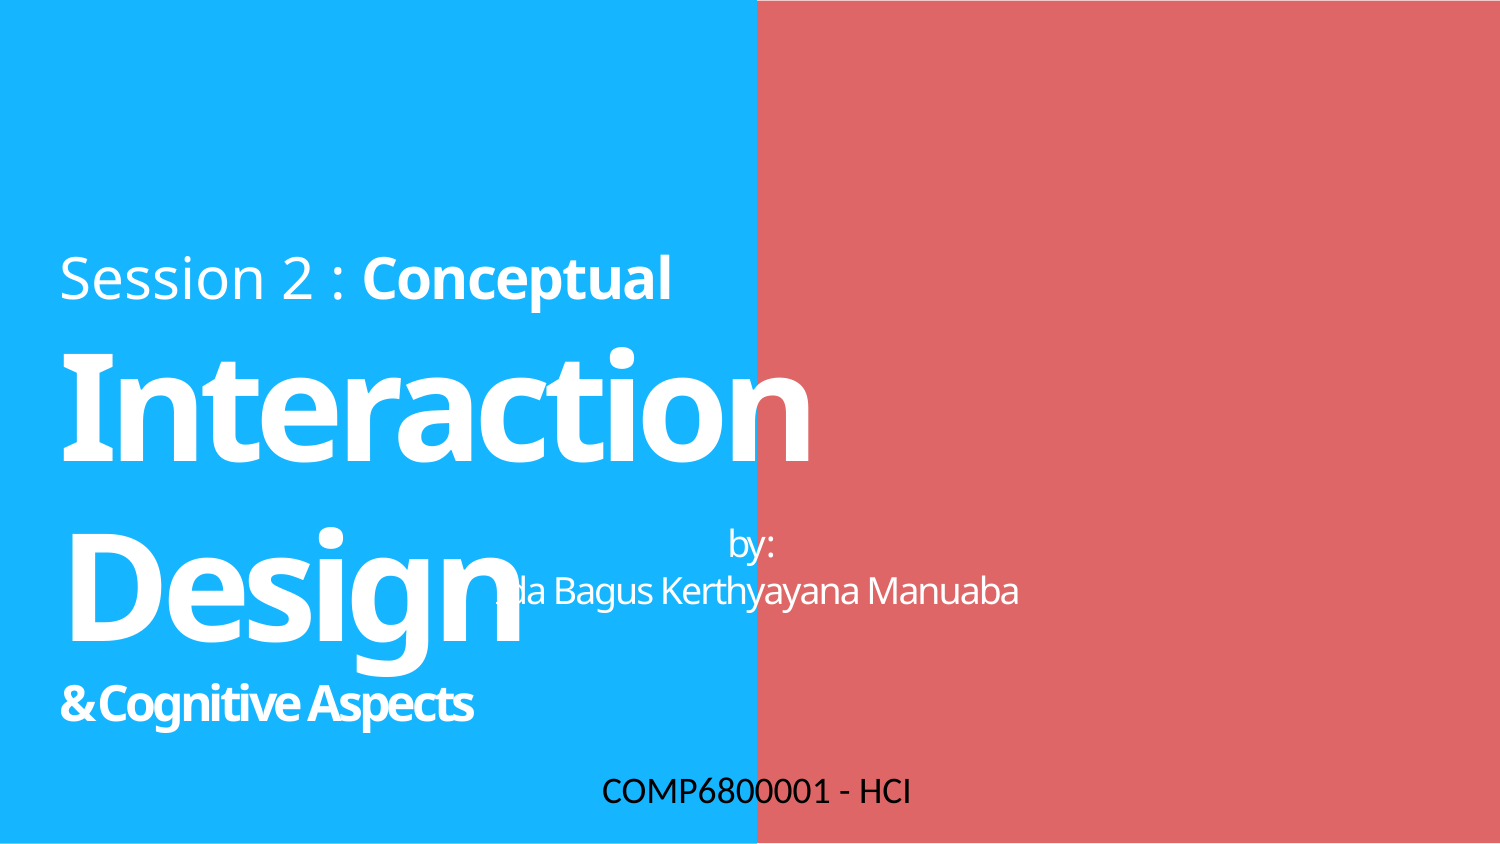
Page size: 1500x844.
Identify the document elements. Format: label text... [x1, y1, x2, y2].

text_box [0, 0, 757, 844]
text_box by: Ida Bagus Kerthyayana Manuaba [442, 517, 1043, 612]
title Session 2 : C o n c e p t u a l Interaction Design & C o g n i t i v e A s p e c t s [57, 239, 1188, 732]
text_box COMP6800001 - HCI [587, 758, 1263, 819]
text_box [757, 0, 1500, 844]
